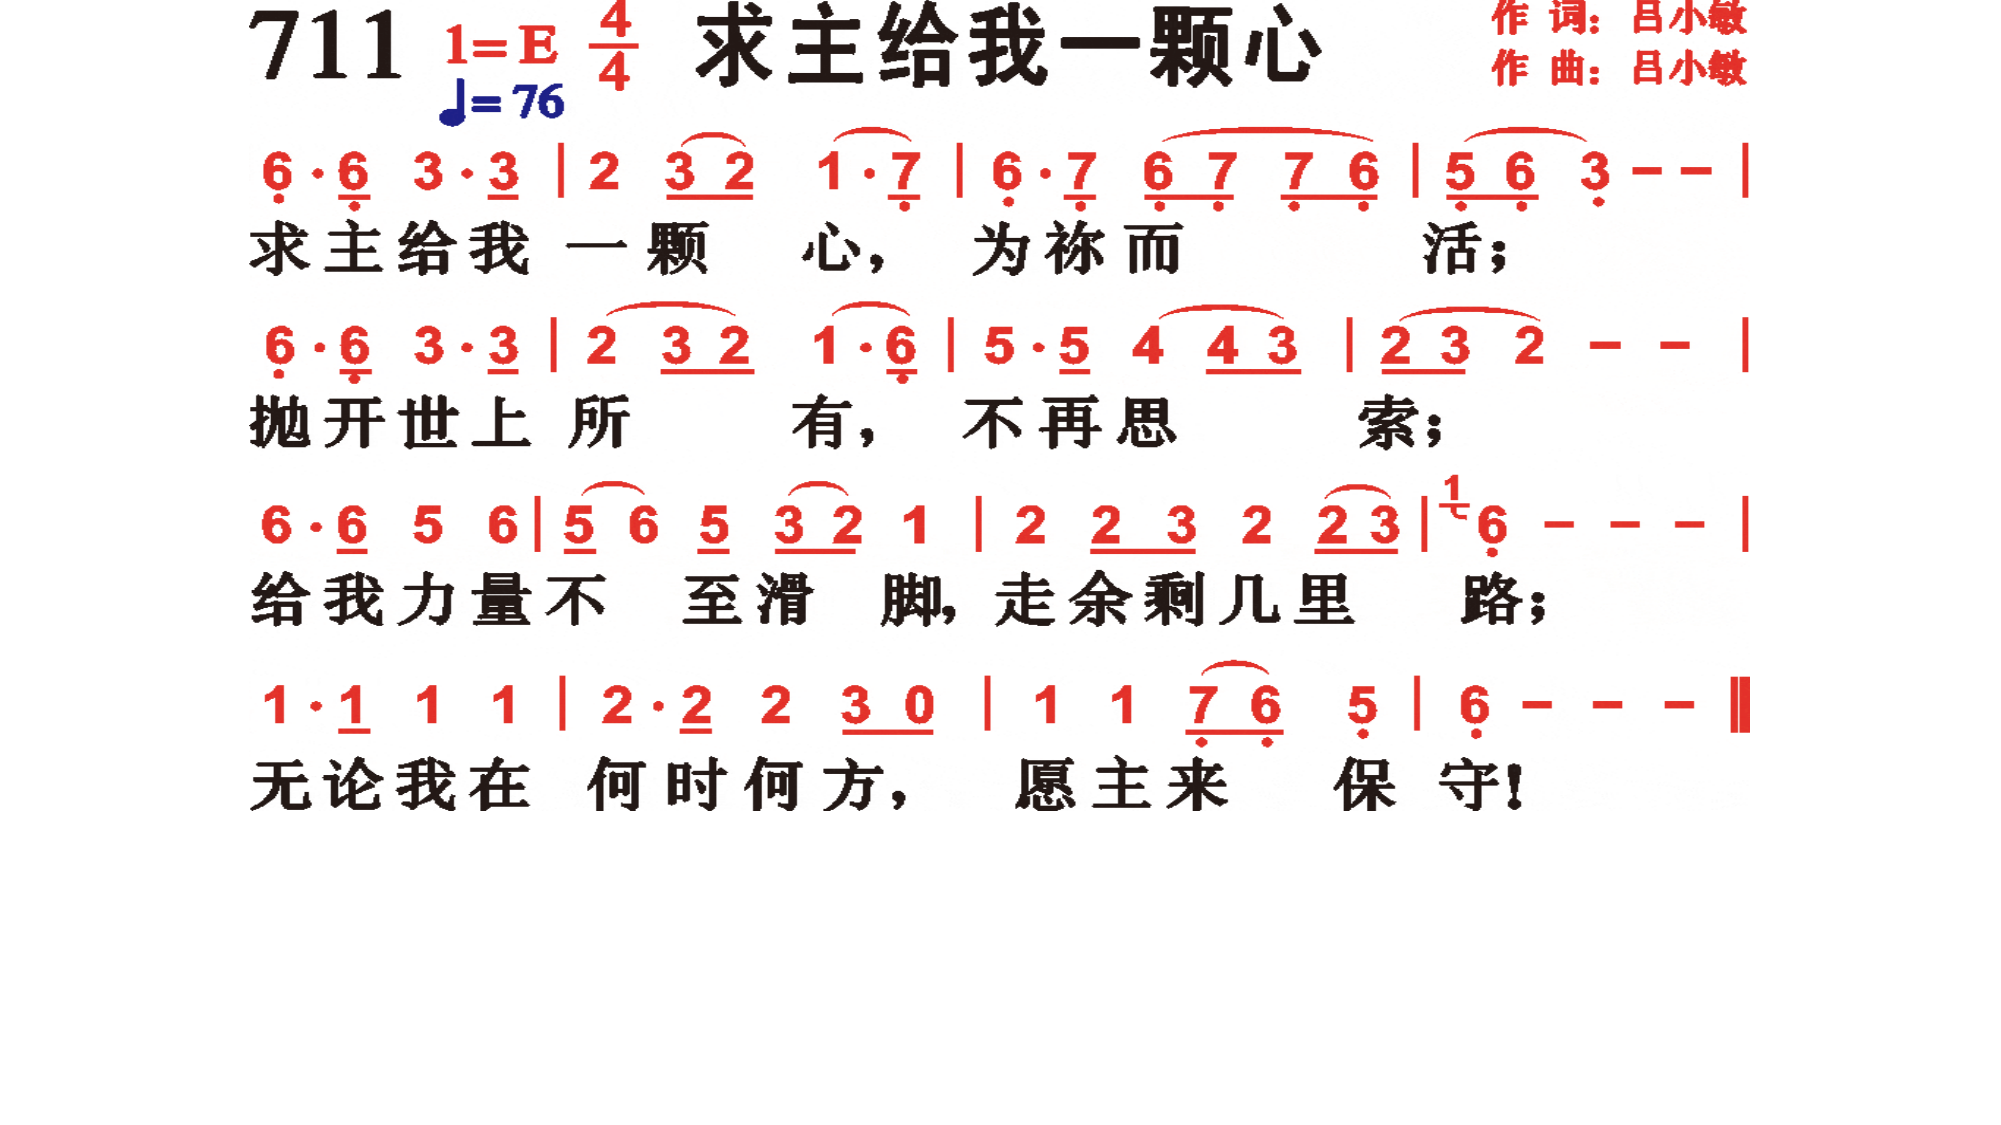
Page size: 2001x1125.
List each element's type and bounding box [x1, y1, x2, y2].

picture [249, 0, 1750, 811]
